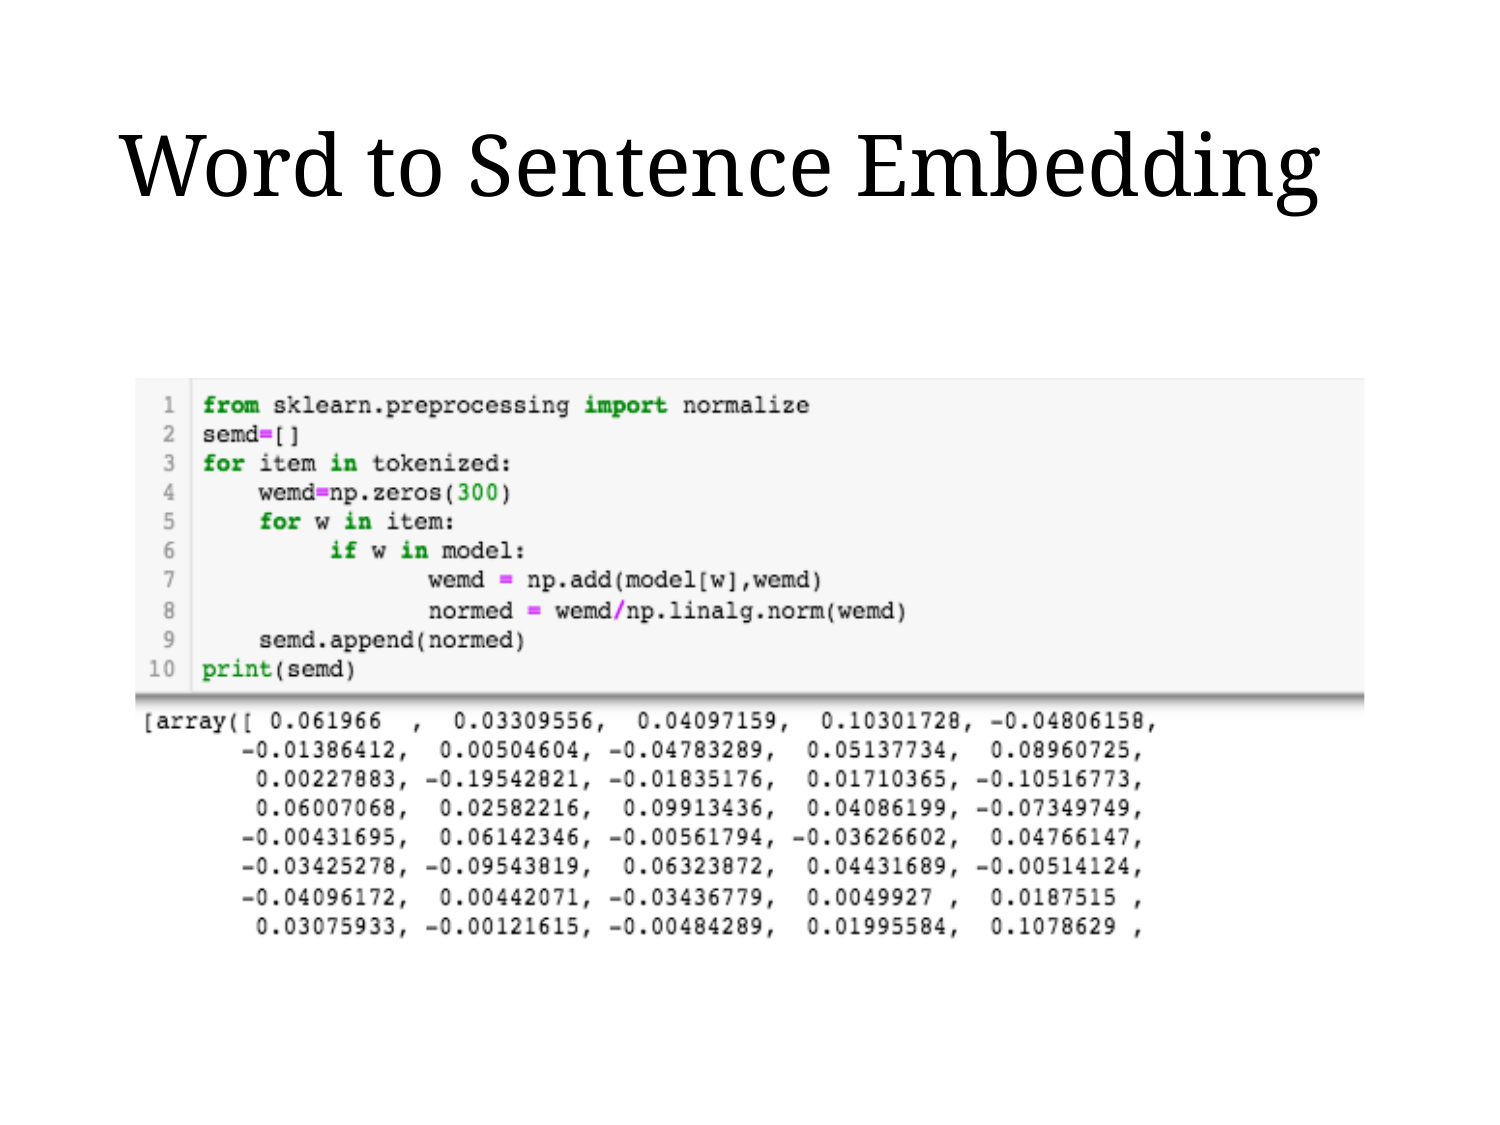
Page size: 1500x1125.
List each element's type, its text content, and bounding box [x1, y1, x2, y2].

text_box [101, 324, 1396, 1039]
title Word to Sentence Embedding [103, 59, 1397, 278]
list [135, 378, 1365, 945]
